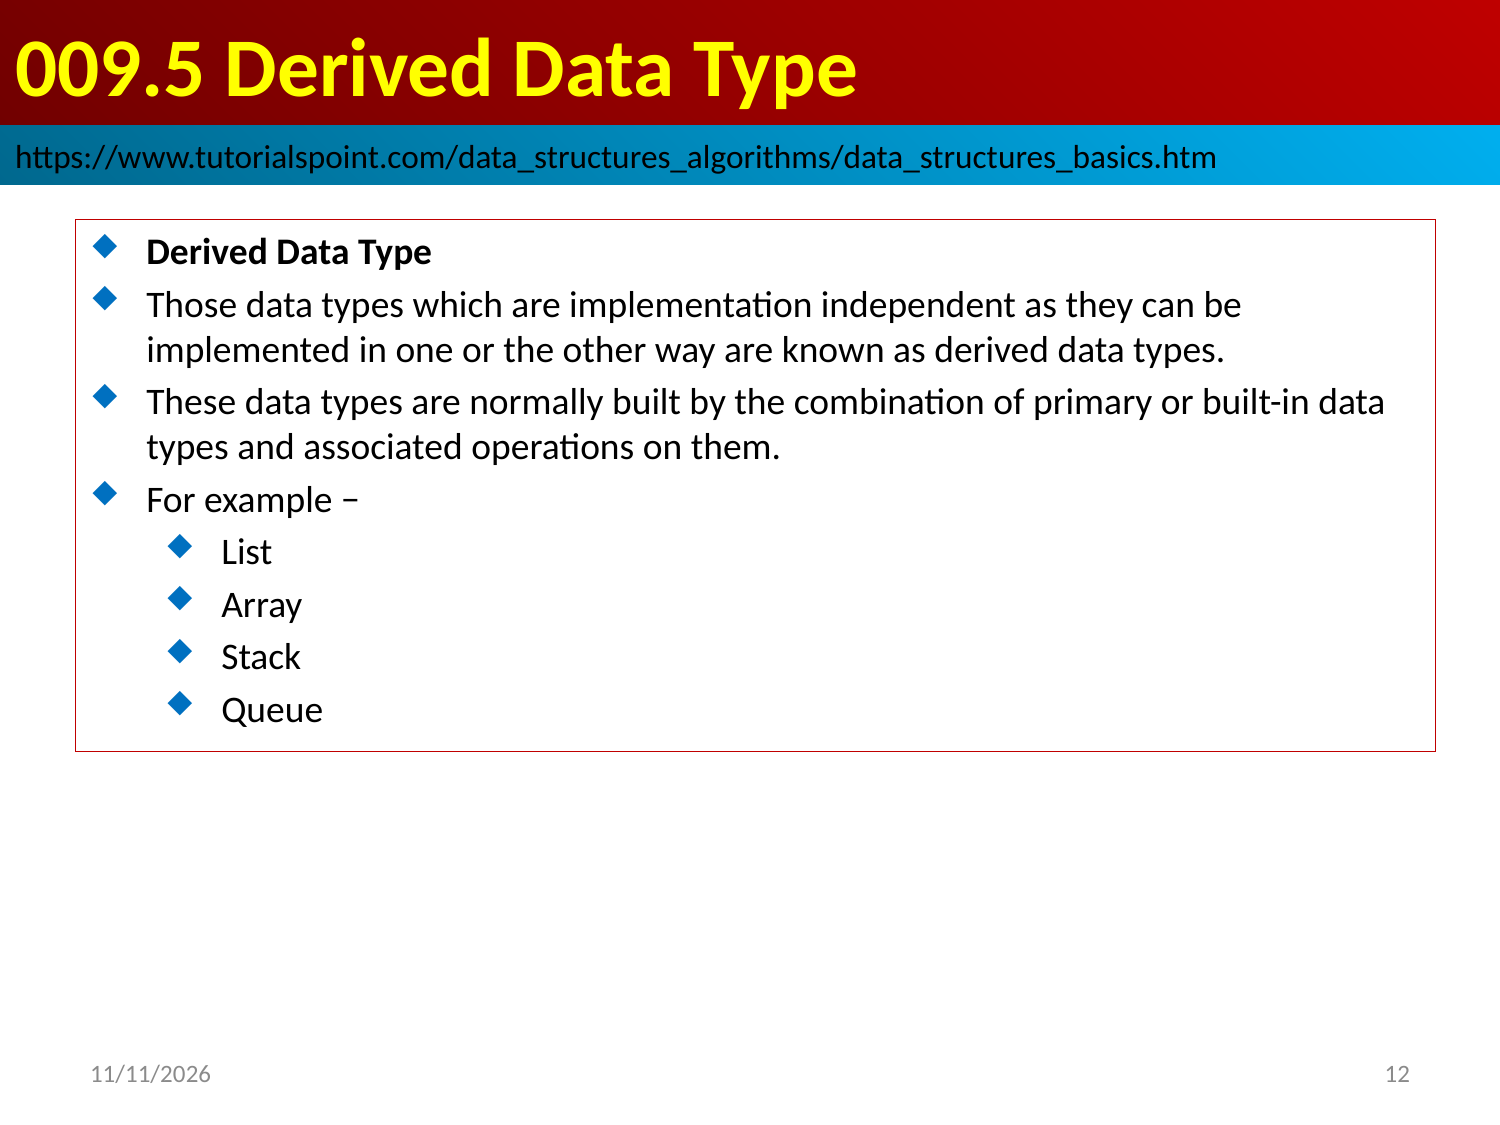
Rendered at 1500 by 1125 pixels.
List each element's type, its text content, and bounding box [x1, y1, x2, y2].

title 009.5 Derived Data Type [0, 0, 1500, 125]
text_box https://www.tutorialspoint.com/data_structures_algorithms/data_structures_basics.htm [0, 125, 1500, 185]
slide_number 12 [1074, 1042, 1425, 1103]
subtitle Derived Data Type Those data types which are implementation independent as they can be implemented in one or the other way are known as derived data types. These data types are normally built by the combination of primary or built-in data types and associated operations on them. For example − List Array Stack Queue [75, 219, 1436, 752]
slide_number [75, 1042, 425, 1103]
